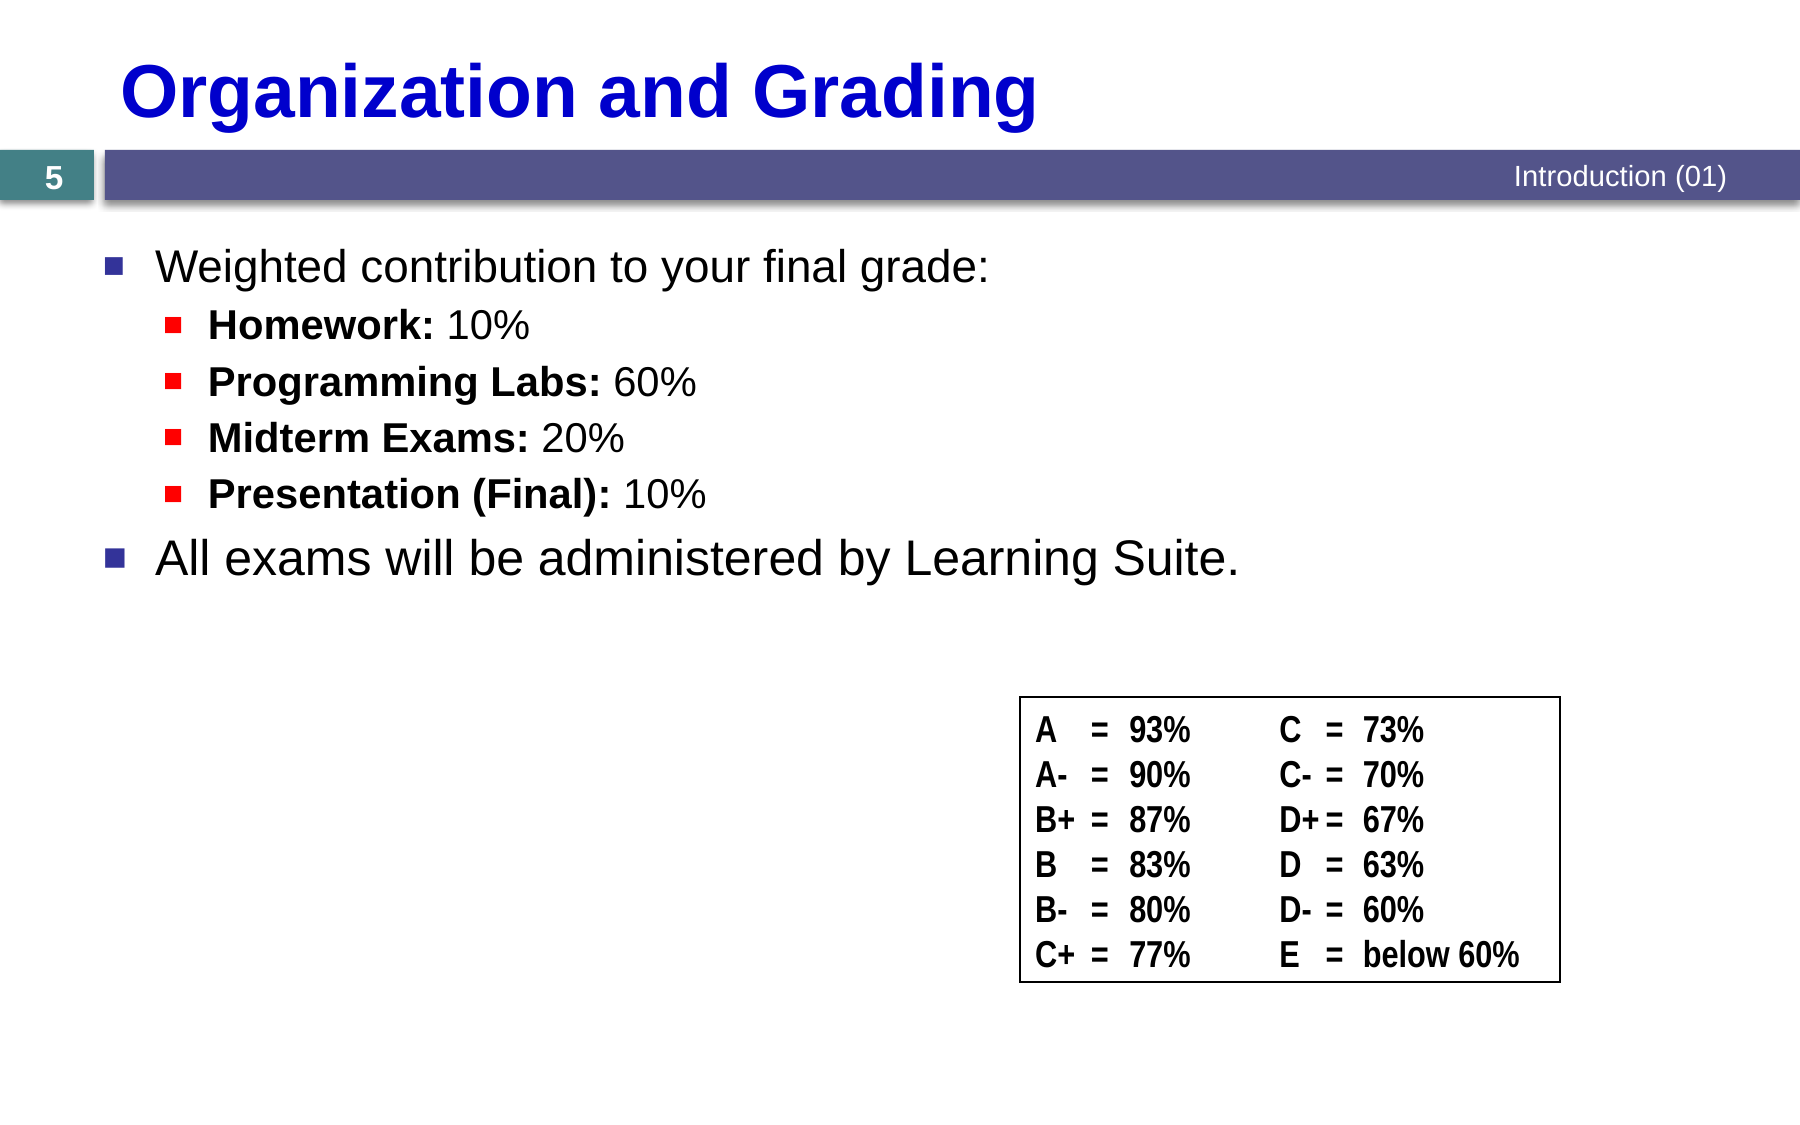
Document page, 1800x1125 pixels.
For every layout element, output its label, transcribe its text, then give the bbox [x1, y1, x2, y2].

title Organization and Grading [105, 27, 1743, 149]
text_box A = 93% C = 73% A- = 90% C- = 70% B+ = 87% D+ = 67% B = 83% D = 63% B- = 80% D- = 60% C+ = 77% E = below 60% [1020, 697, 1561, 983]
slide_number 5 [0, 153, 108, 199]
list Weighted contribution to your final grade: Homework: 10% Programming Labs: 60% Midterm Exams: 20% Presentation (Final): 10% All exams will be administered by Learning Suite. [87, 234, 1588, 715]
footer Introduction (01) [675, 149, 1743, 202]
